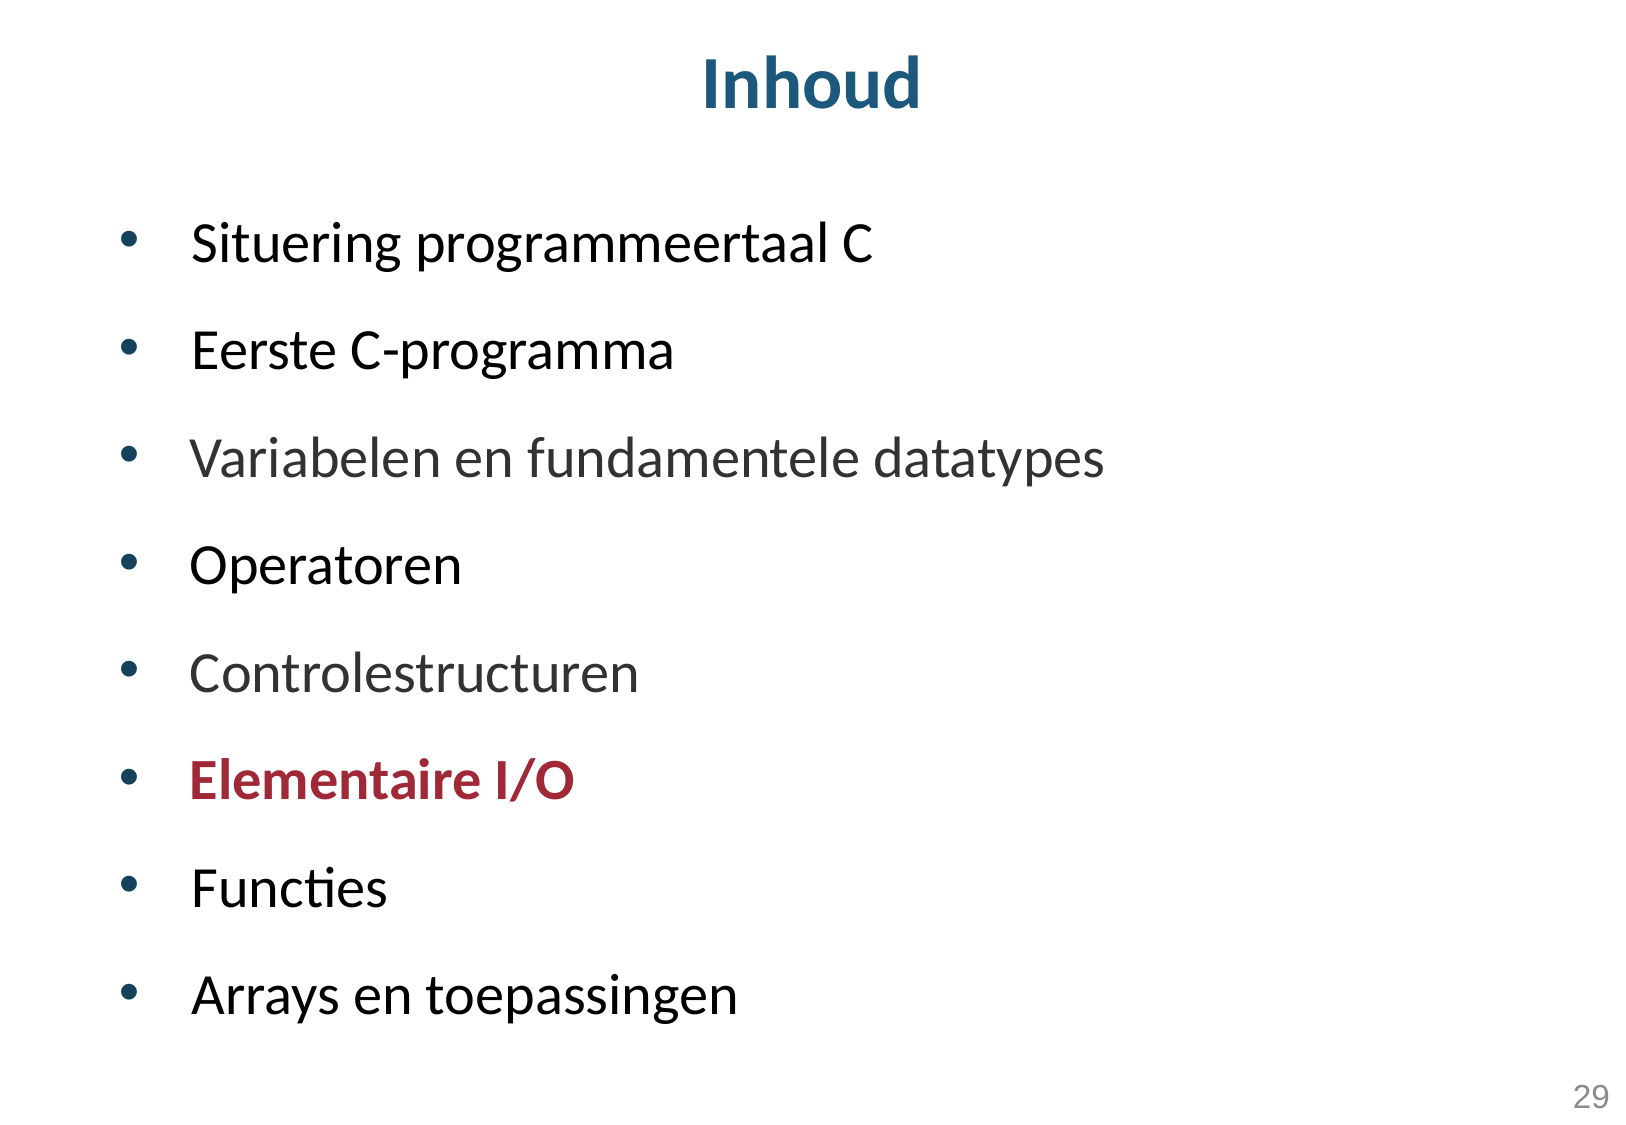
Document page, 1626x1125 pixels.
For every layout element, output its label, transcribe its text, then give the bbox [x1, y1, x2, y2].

title Inhoud [0, 5, 1625, 153]
slide_number 29 [1245, 1065, 1625, 1125]
list Situering programmeertaal C Eerste C-programma Variabelen en fundamentele datatypes Operatoren Controlestructuren Elementaire I/O Functies Arrays en toepassingen [103, 196, 1557, 1047]
